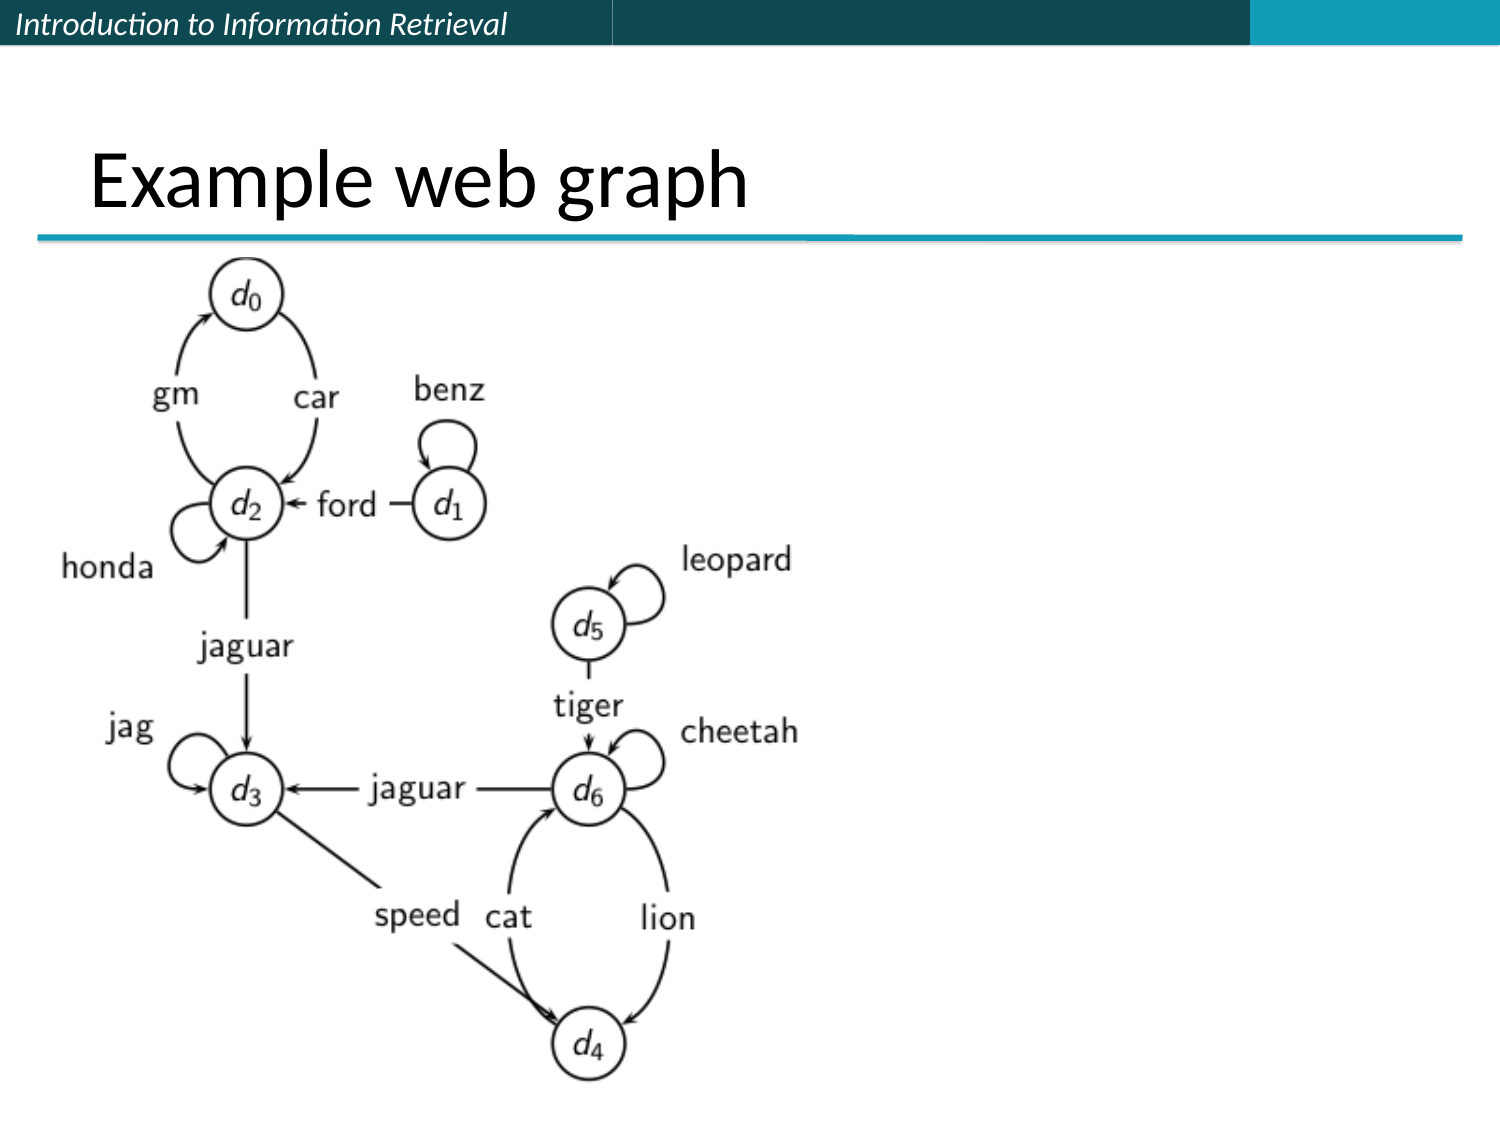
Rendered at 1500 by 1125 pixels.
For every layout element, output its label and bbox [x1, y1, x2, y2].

picture [46, 257, 833, 1085]
title [74, 16, 1425, 232]
